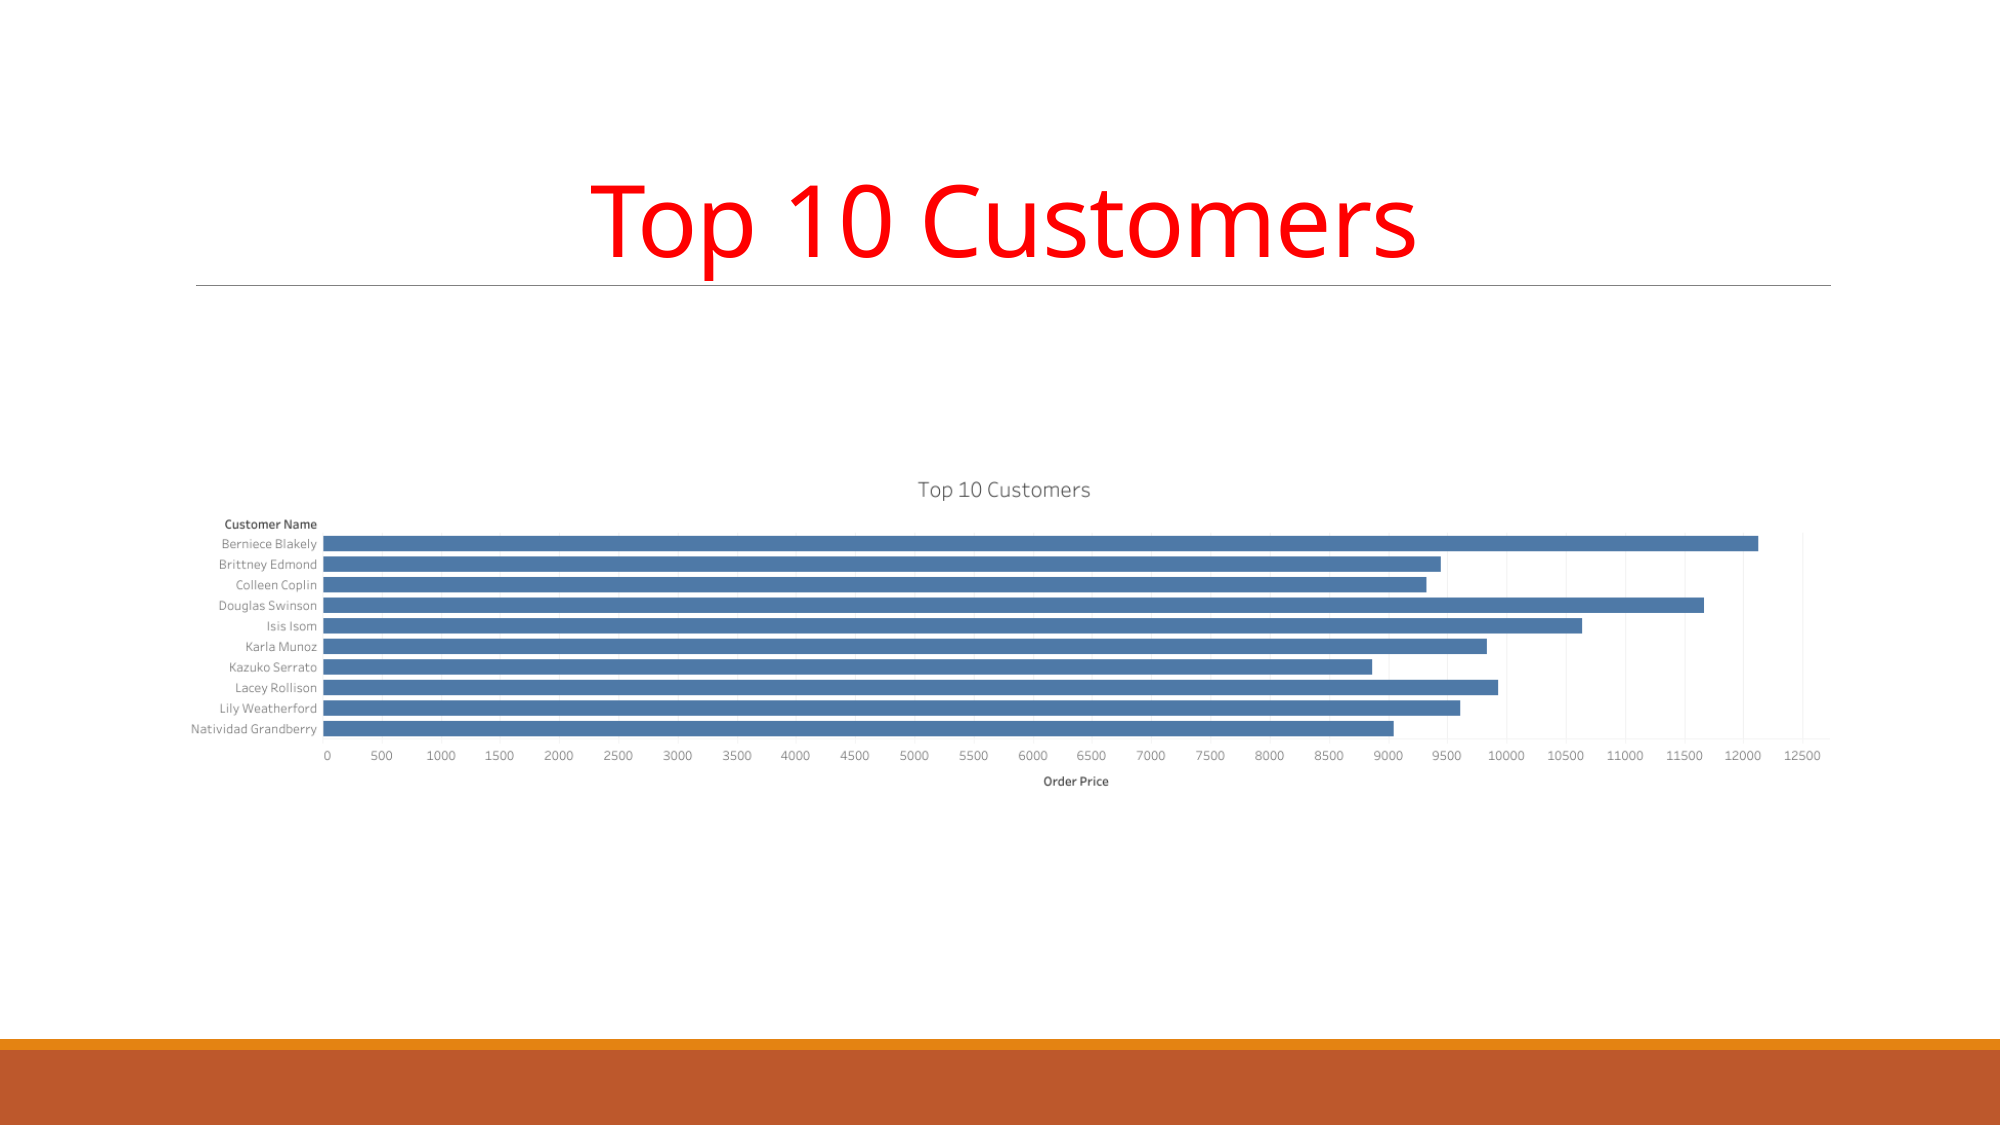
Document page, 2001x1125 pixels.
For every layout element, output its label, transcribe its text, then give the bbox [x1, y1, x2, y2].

title Top 10 Customers [180, 47, 1830, 285]
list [179, 468, 1831, 797]
